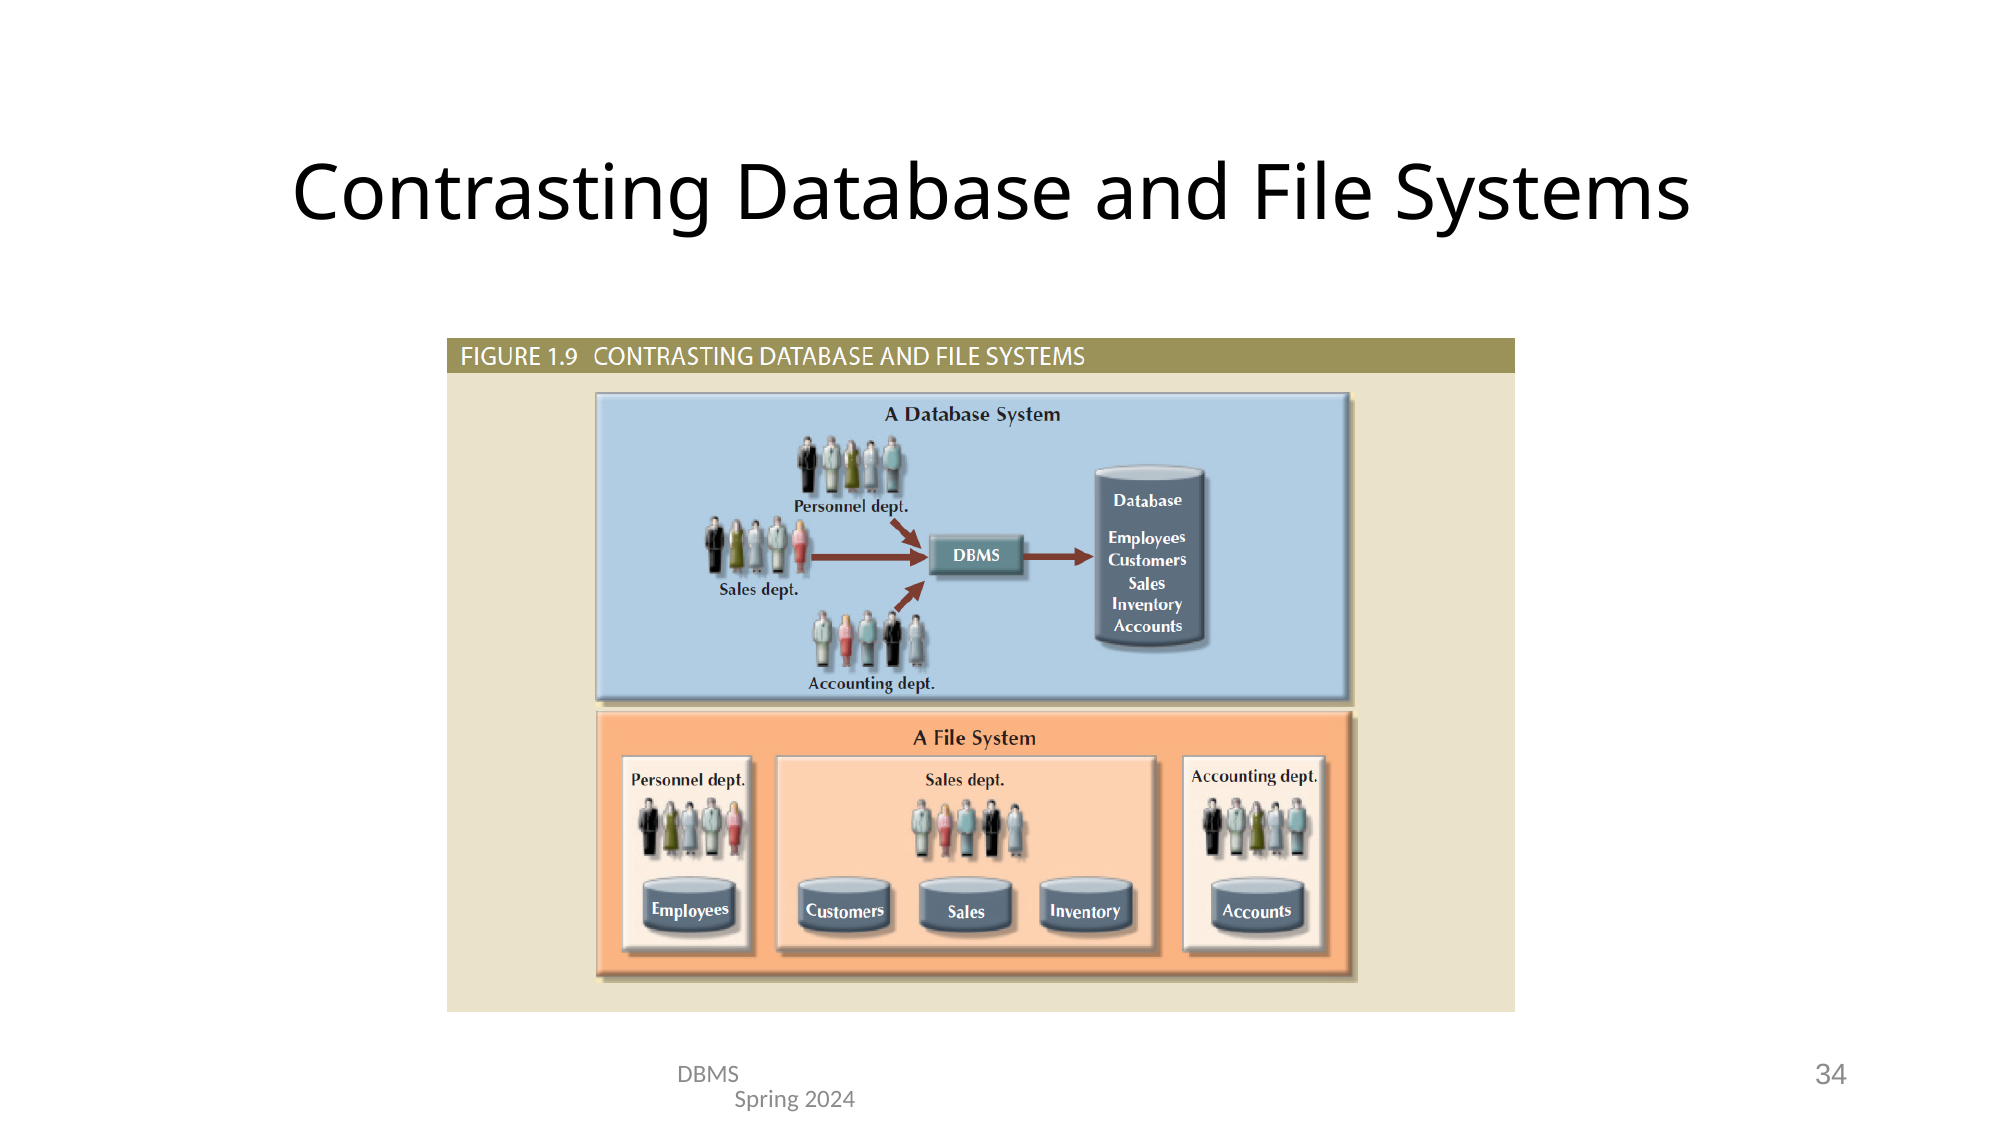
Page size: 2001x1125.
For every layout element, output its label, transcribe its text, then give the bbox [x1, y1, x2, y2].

picture [437, 334, 1523, 1018]
slide_number 34 [1412, 1042, 1863, 1103]
footer DBMS Spring 2024 [662, 1042, 1338, 1103]
title Contrasting Database and File Systems [276, 107, 1724, 283]
